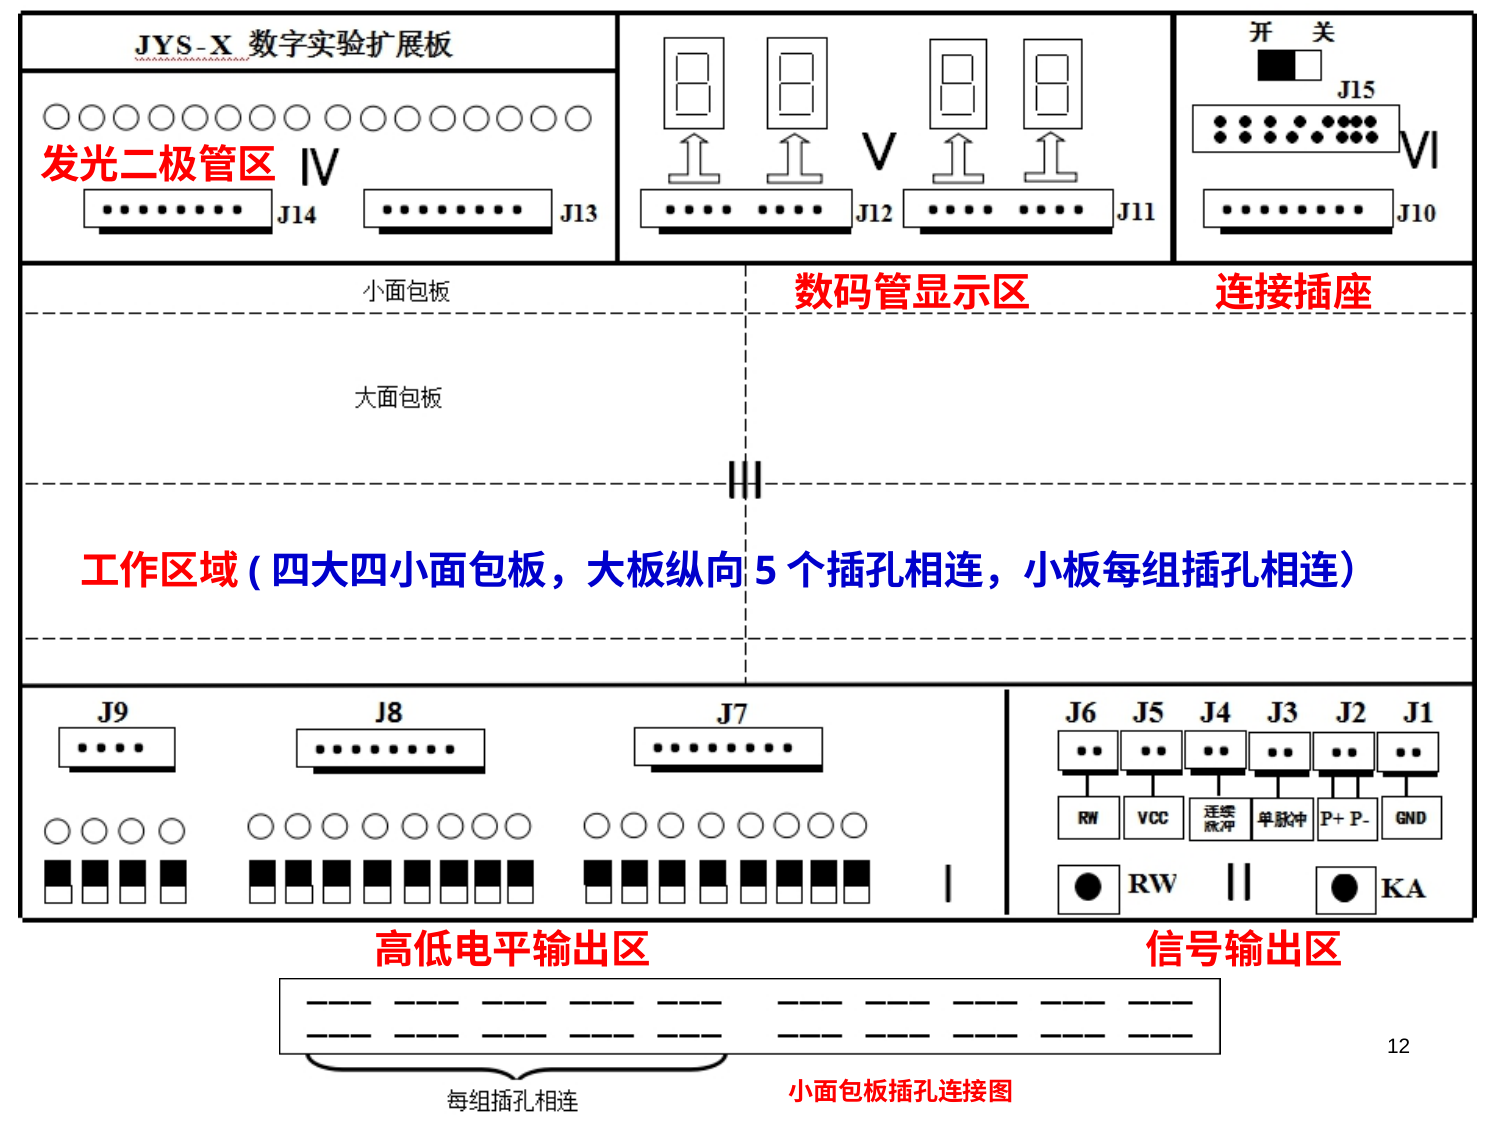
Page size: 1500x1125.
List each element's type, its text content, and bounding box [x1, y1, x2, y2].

slide_number 12 [1227, 1024, 1426, 1101]
text_box 高低电平输出区 [323, 936, 702, 978]
picture [18, 3, 1478, 926]
text_box 信号输出区 [1055, 936, 1434, 979]
picture [279, 978, 1221, 1122]
